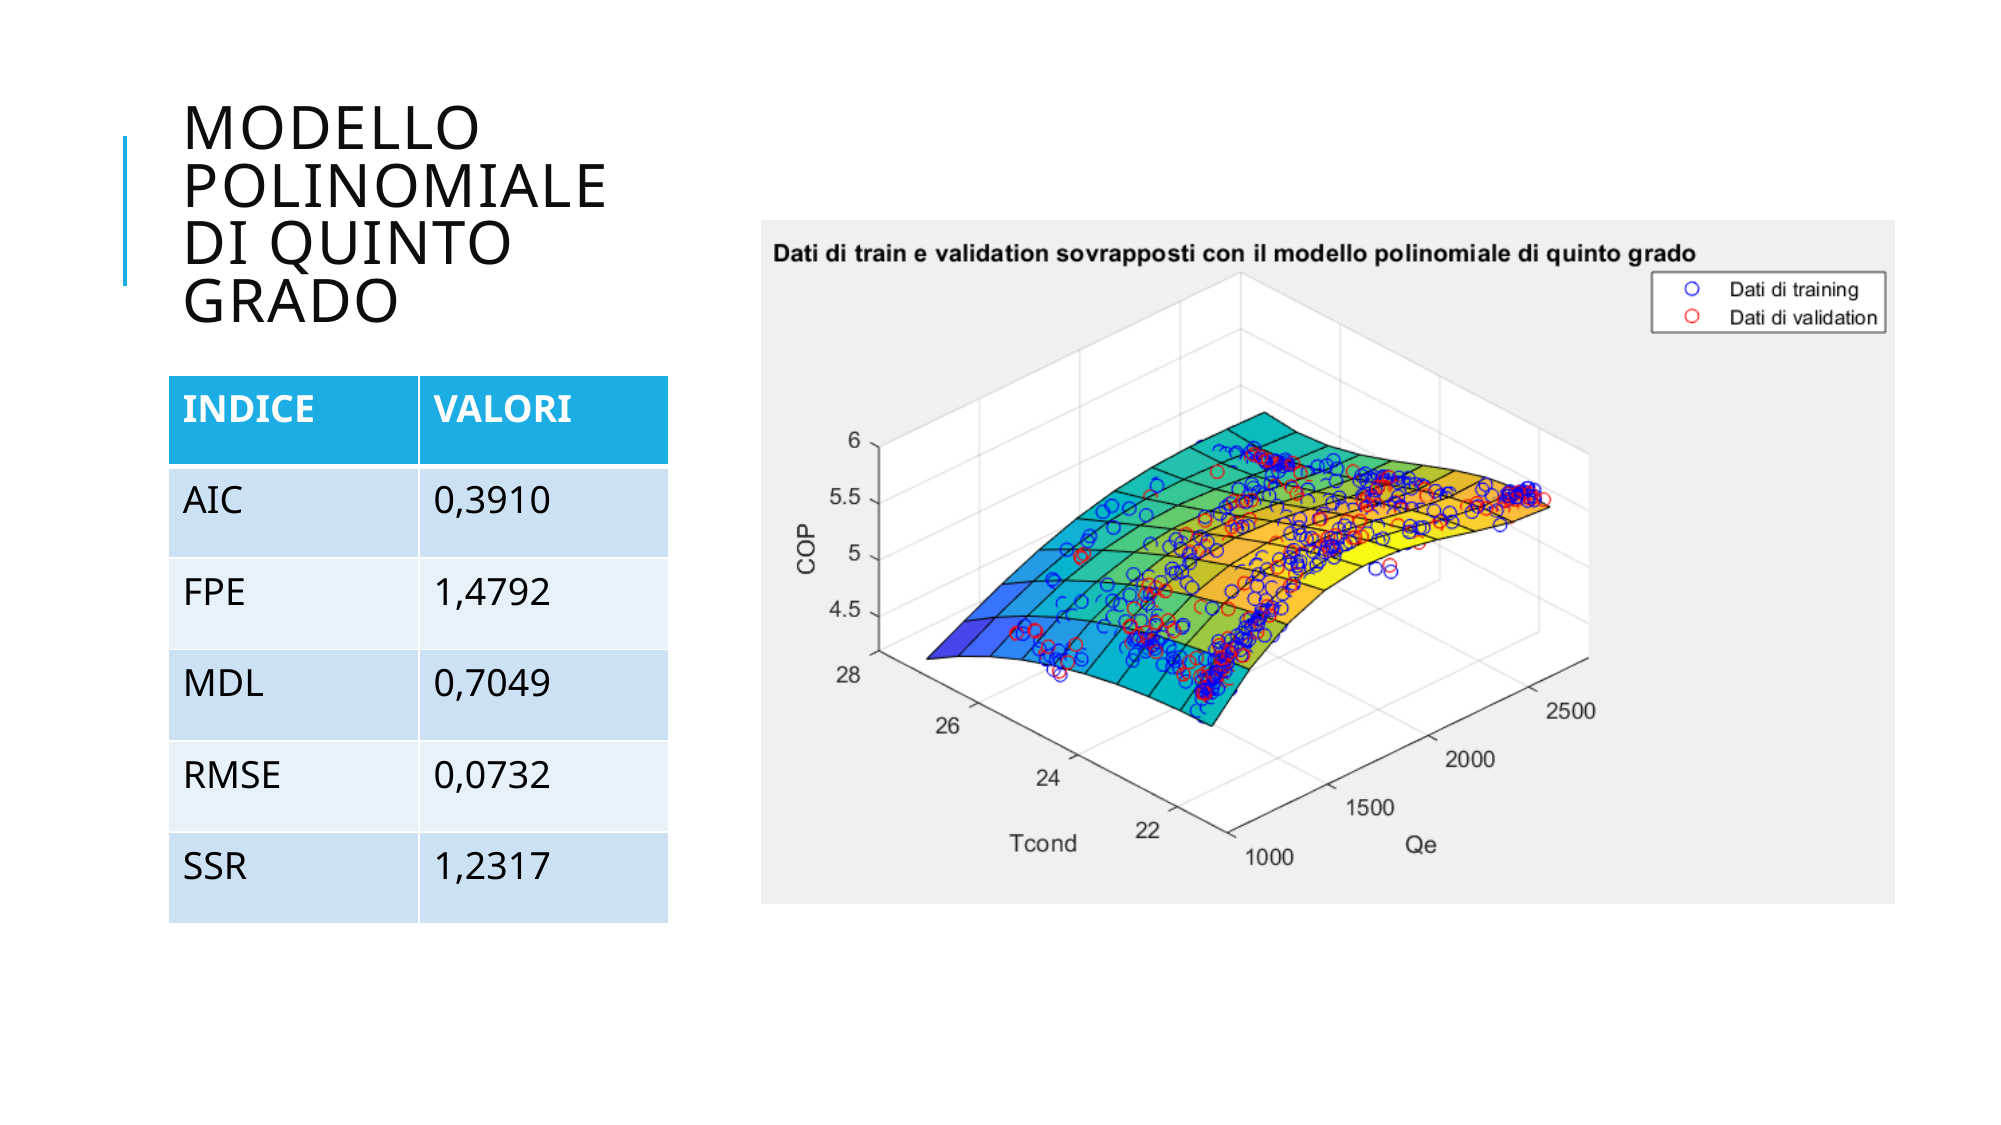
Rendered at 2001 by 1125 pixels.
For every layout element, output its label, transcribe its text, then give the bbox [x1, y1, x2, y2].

table_cell 0,7049 [420, 650, 668, 740]
table_cell AIC [169, 469, 418, 557]
table_cell MDL [169, 650, 418, 740]
table_cell 1,2317 [420, 833, 668, 923]
table_cell FPE [169, 559, 418, 649]
table_cell 0,3910 [420, 469, 668, 557]
table_cell 1,4792 [420, 559, 668, 649]
picture [761, 220, 1896, 905]
table_cell SSR [169, 833, 418, 923]
title Modello polinomiale di quinto grado [168, 96, 682, 342]
table_header VALORI [420, 376, 668, 464]
table_cell 0,0732 [420, 742, 668, 831]
table_cell RMSE [169, 742, 418, 831]
table_header INDICE [169, 376, 418, 464]
